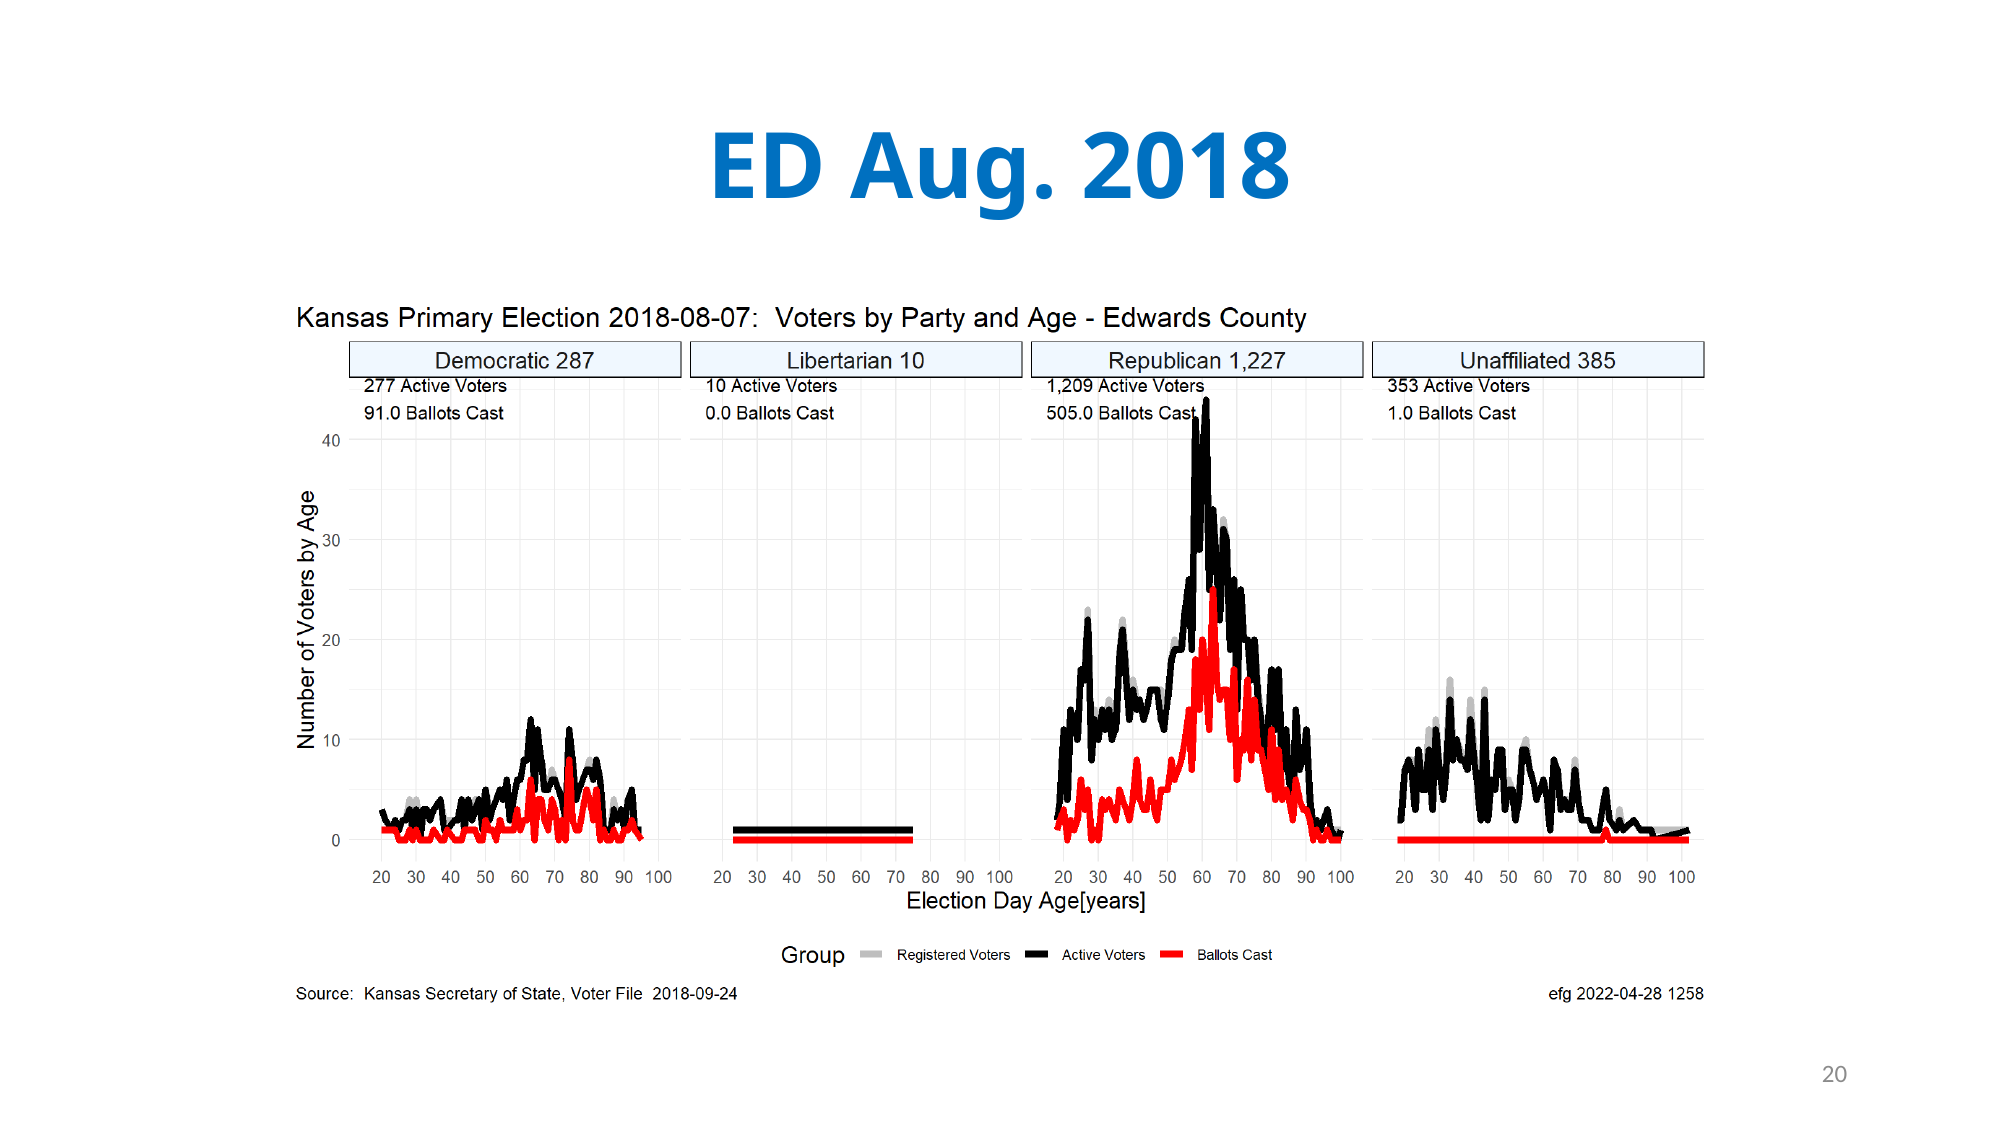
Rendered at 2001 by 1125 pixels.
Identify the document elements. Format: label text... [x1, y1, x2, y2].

slide_number ‹#› [1412, 1042, 1863, 1103]
picture [287, 297, 1713, 1011]
title ED Aug. 2018 [137, 59, 1863, 278]
